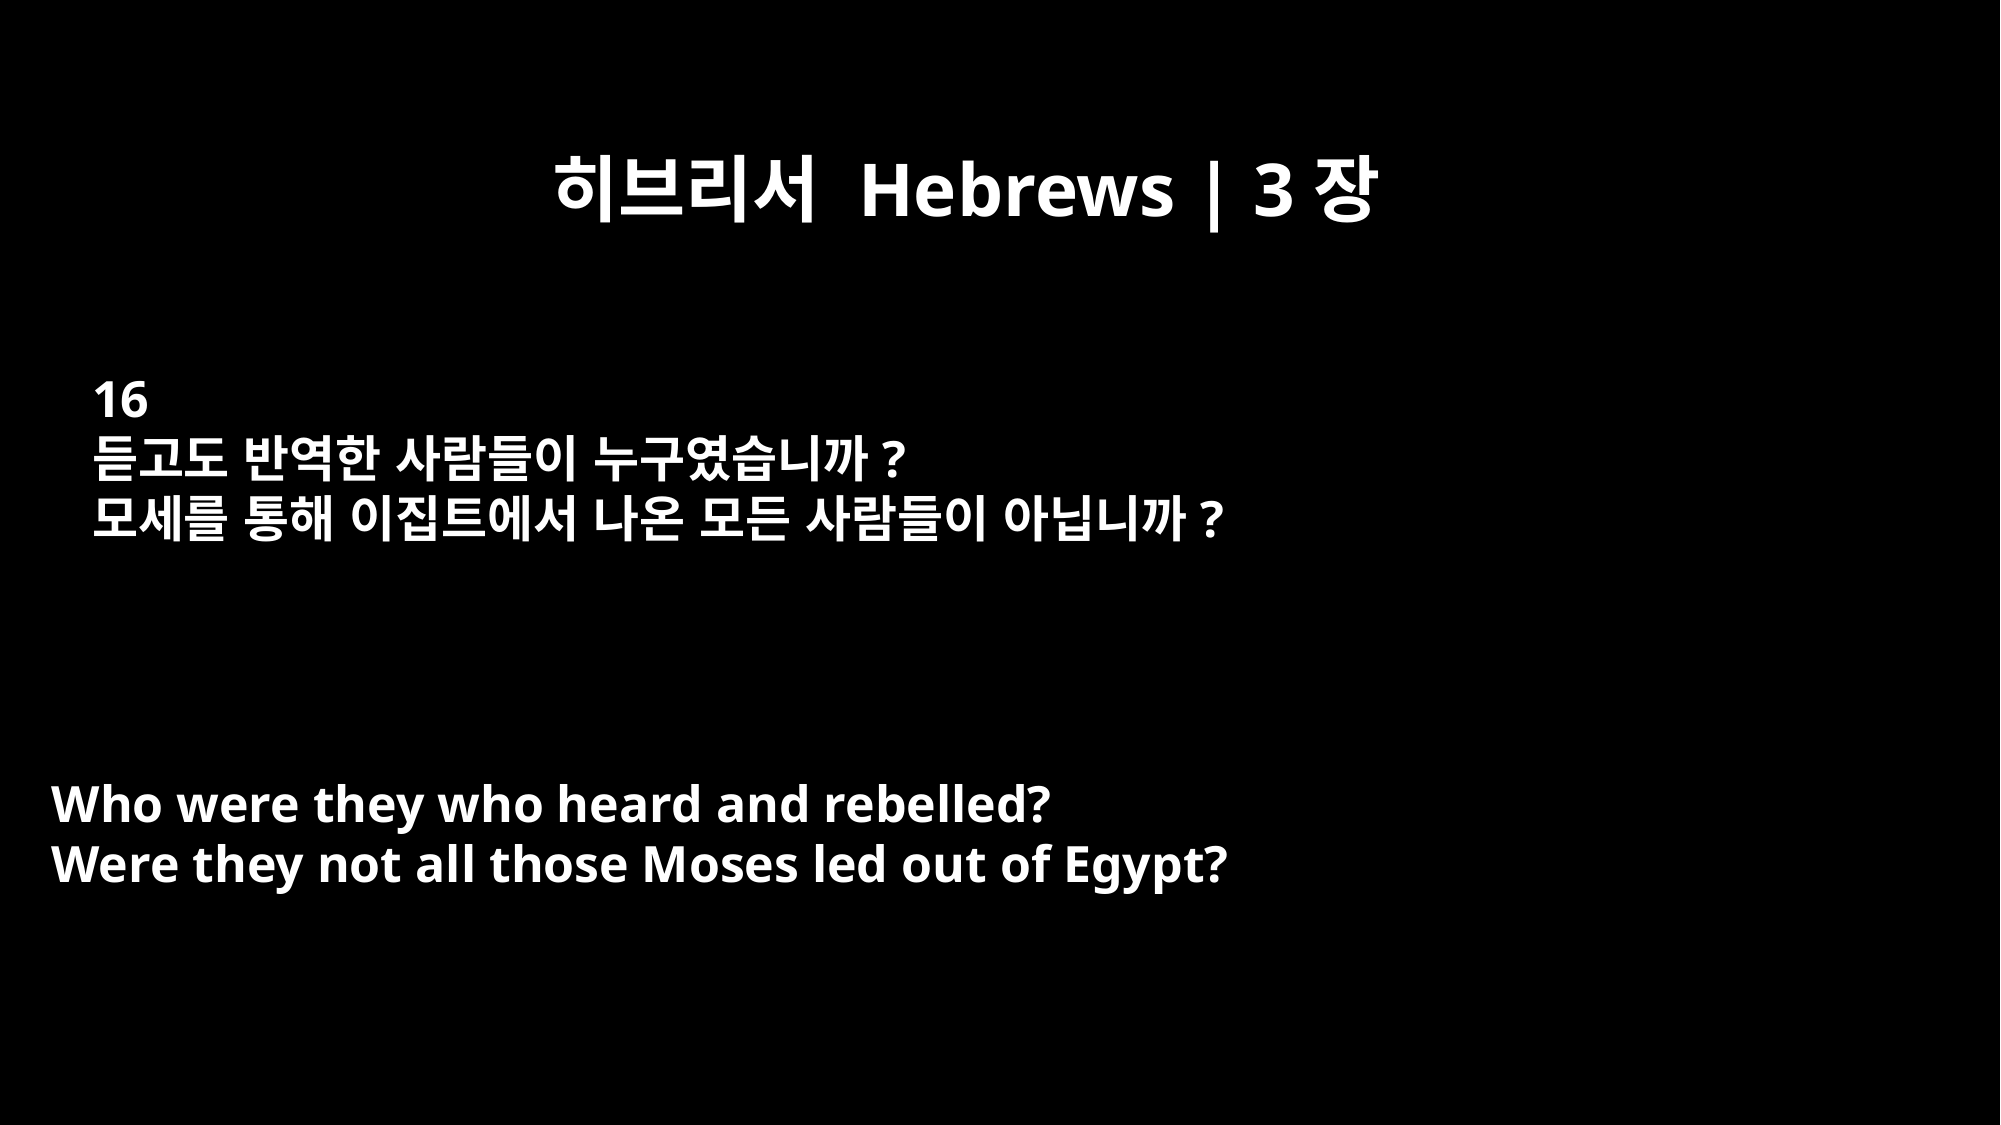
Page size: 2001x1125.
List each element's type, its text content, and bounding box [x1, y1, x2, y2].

text_box 히브리서 Hebrews | 3장 [536, 136, 1396, 239]
text_box Who were they who heard and rebelled? Were they not all those Moses led out of Egypt? [36, 764, 1244, 900]
text_box 16 듣고도 반역한 사람들이 누구였습니까? 모세를 통해 이집트에서 나온 모든 사람들이 아닙니까? [77, 359, 1239, 555]
